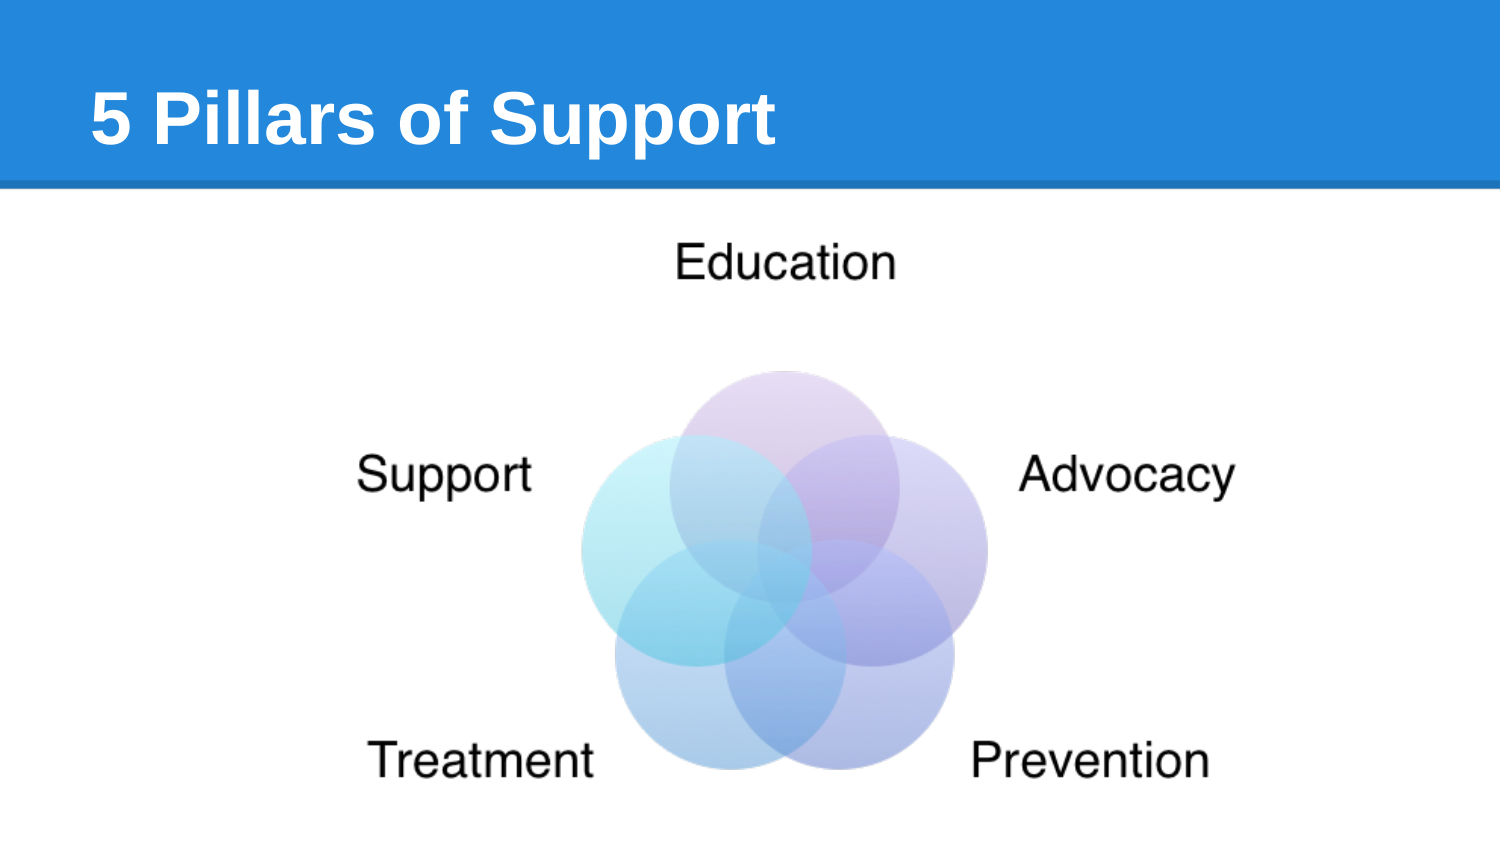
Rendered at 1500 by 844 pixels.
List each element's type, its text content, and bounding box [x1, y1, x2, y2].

title 5 Pillars of Support [75, 33, 1425, 175]
picture [184, 183, 1386, 844]
